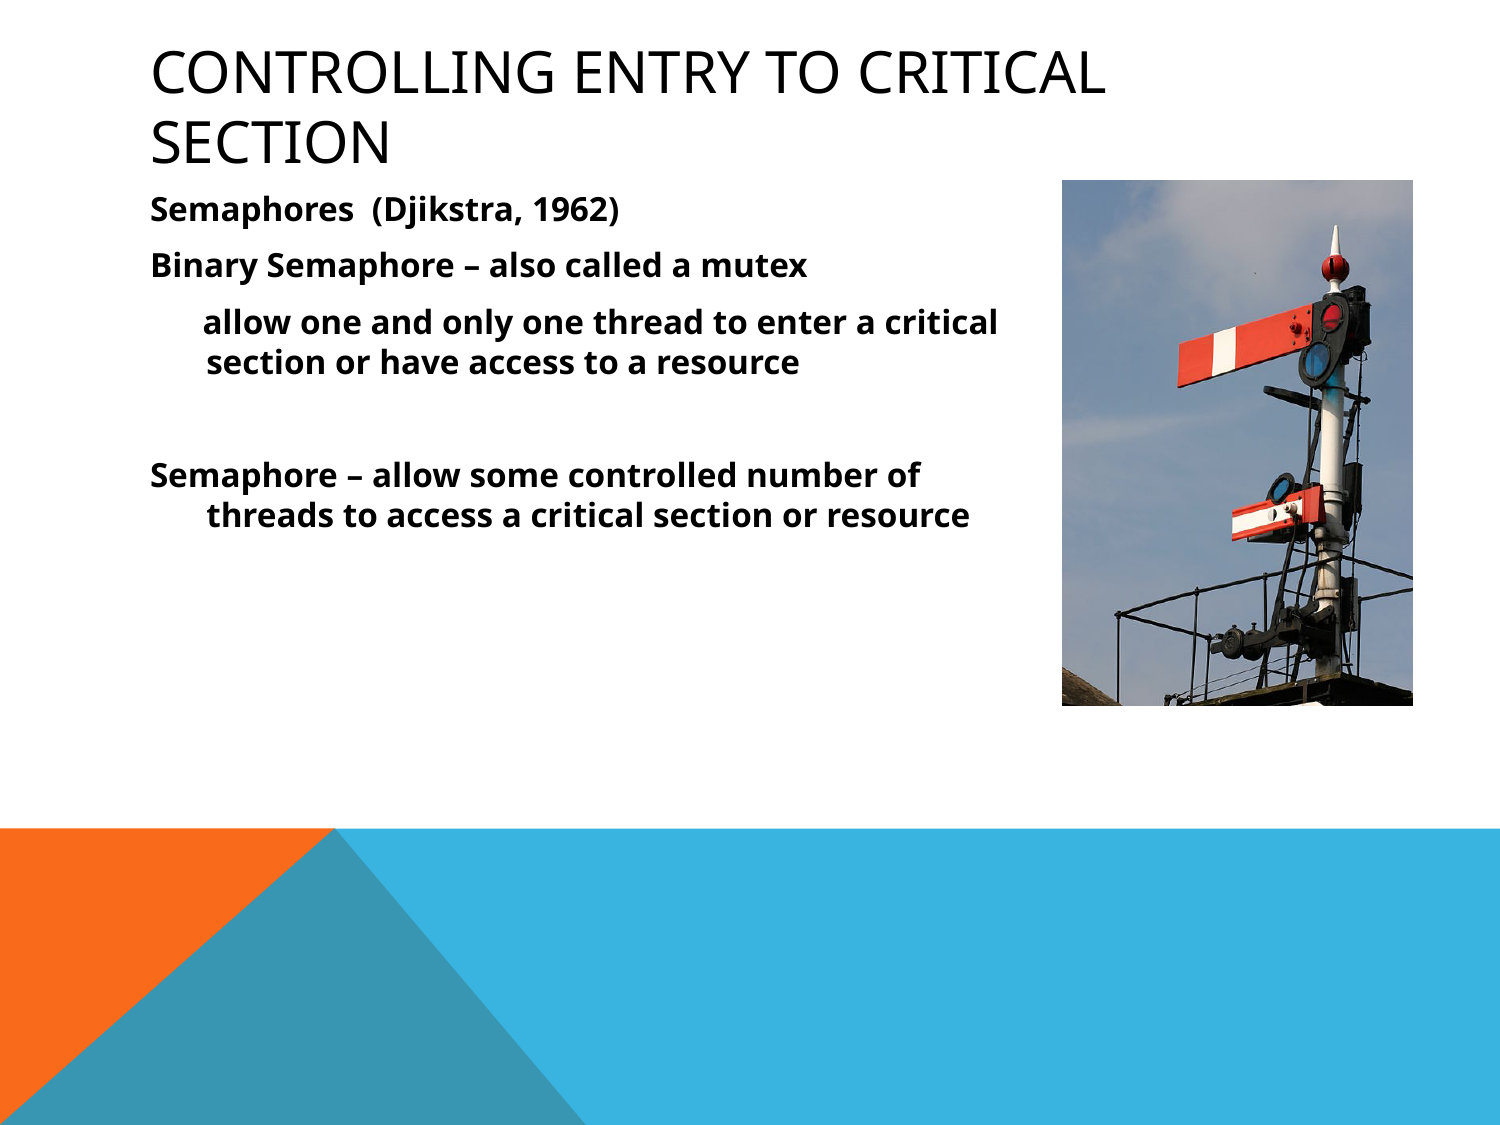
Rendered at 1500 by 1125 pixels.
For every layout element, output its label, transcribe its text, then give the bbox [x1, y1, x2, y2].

title Controlling entry to critical section [135, 60, 1369, 150]
picture [1062, 180, 1413, 706]
list Semaphores (Djikstra, 1962) Binary Semaphore – also called a mutex allow one and only one thread to enter a critical section or have access to a resource Semaphore – allow some controlled number of threads to access a critical section or resource [135, 180, 1038, 768]
